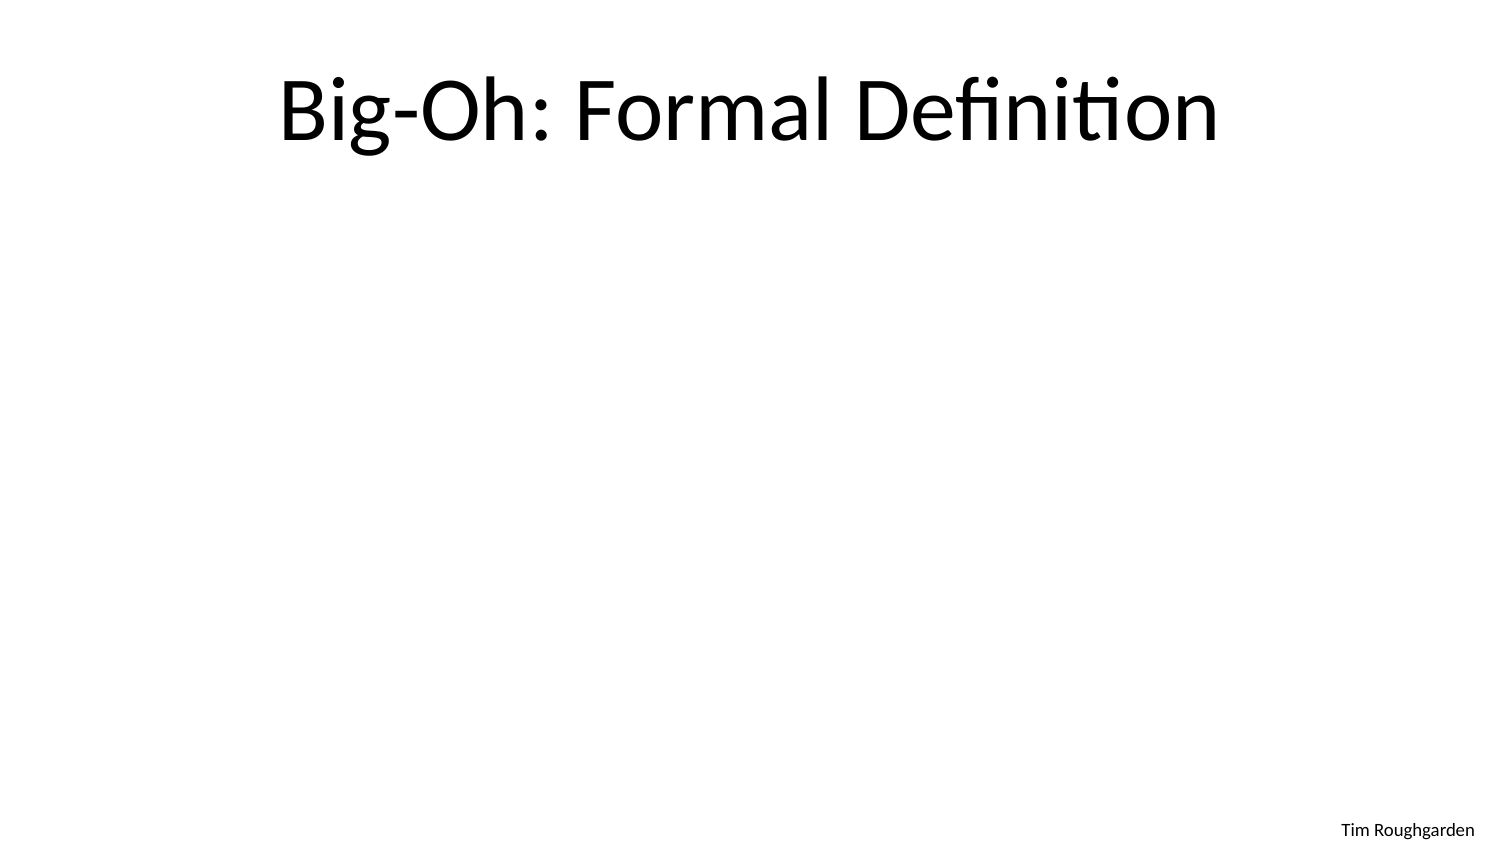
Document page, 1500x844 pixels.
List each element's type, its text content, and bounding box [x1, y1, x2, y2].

title Big-Oh: Formal Definition [75, 33, 1425, 175]
